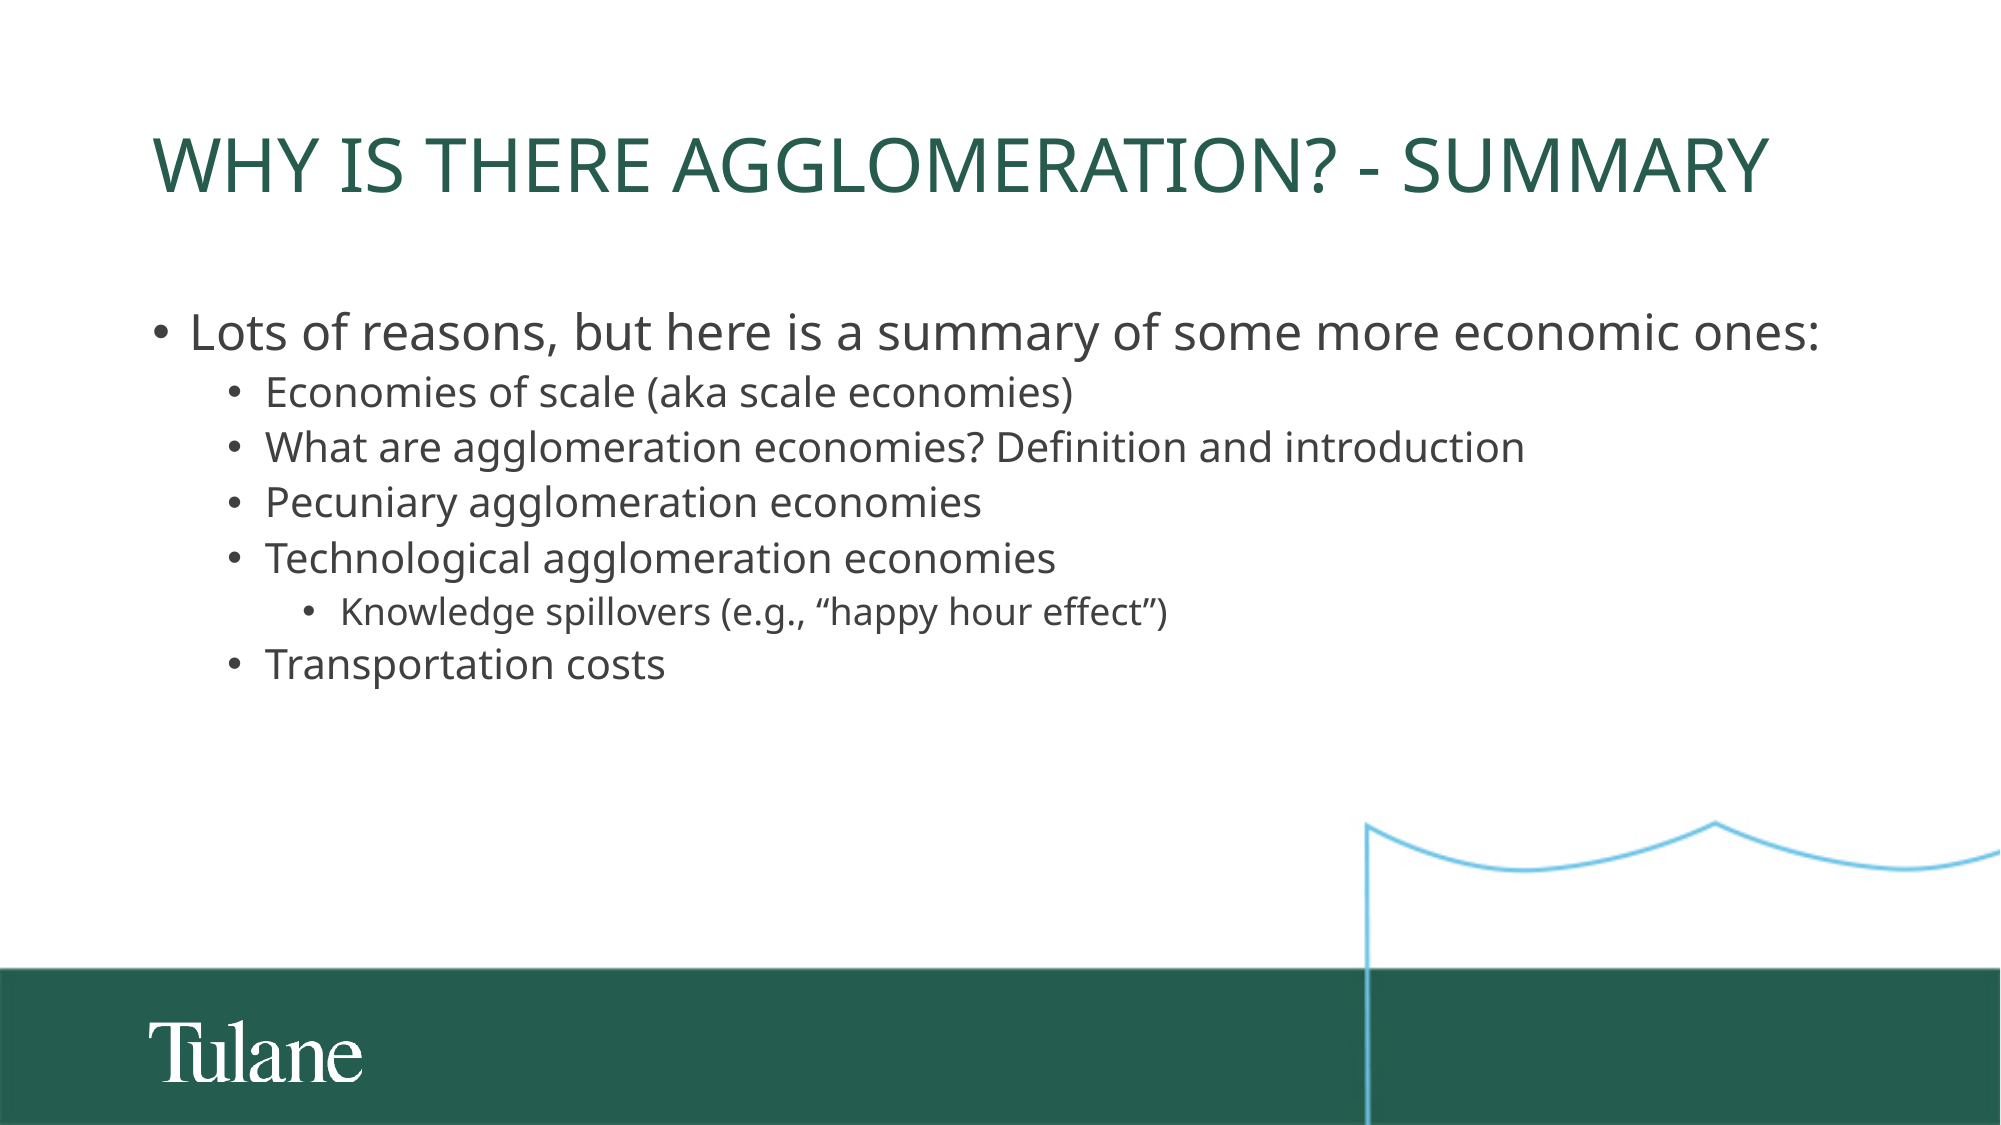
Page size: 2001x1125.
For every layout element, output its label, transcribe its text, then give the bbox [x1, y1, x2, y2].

title Why is there agglomeration? - Summary [137, 59, 1863, 278]
list Lots of reasons, but here is a summary of some more economic ones: Economies of scale (aka scale economies) What are agglomeration economies? Definition and introduction Pecuniary agglomeration economies Technological agglomeration economies Knowledge spillovers (e.g., “happy hour effect”) Transportation costs [137, 299, 1863, 1014]
picture [0, 0, 2001, 1125]
